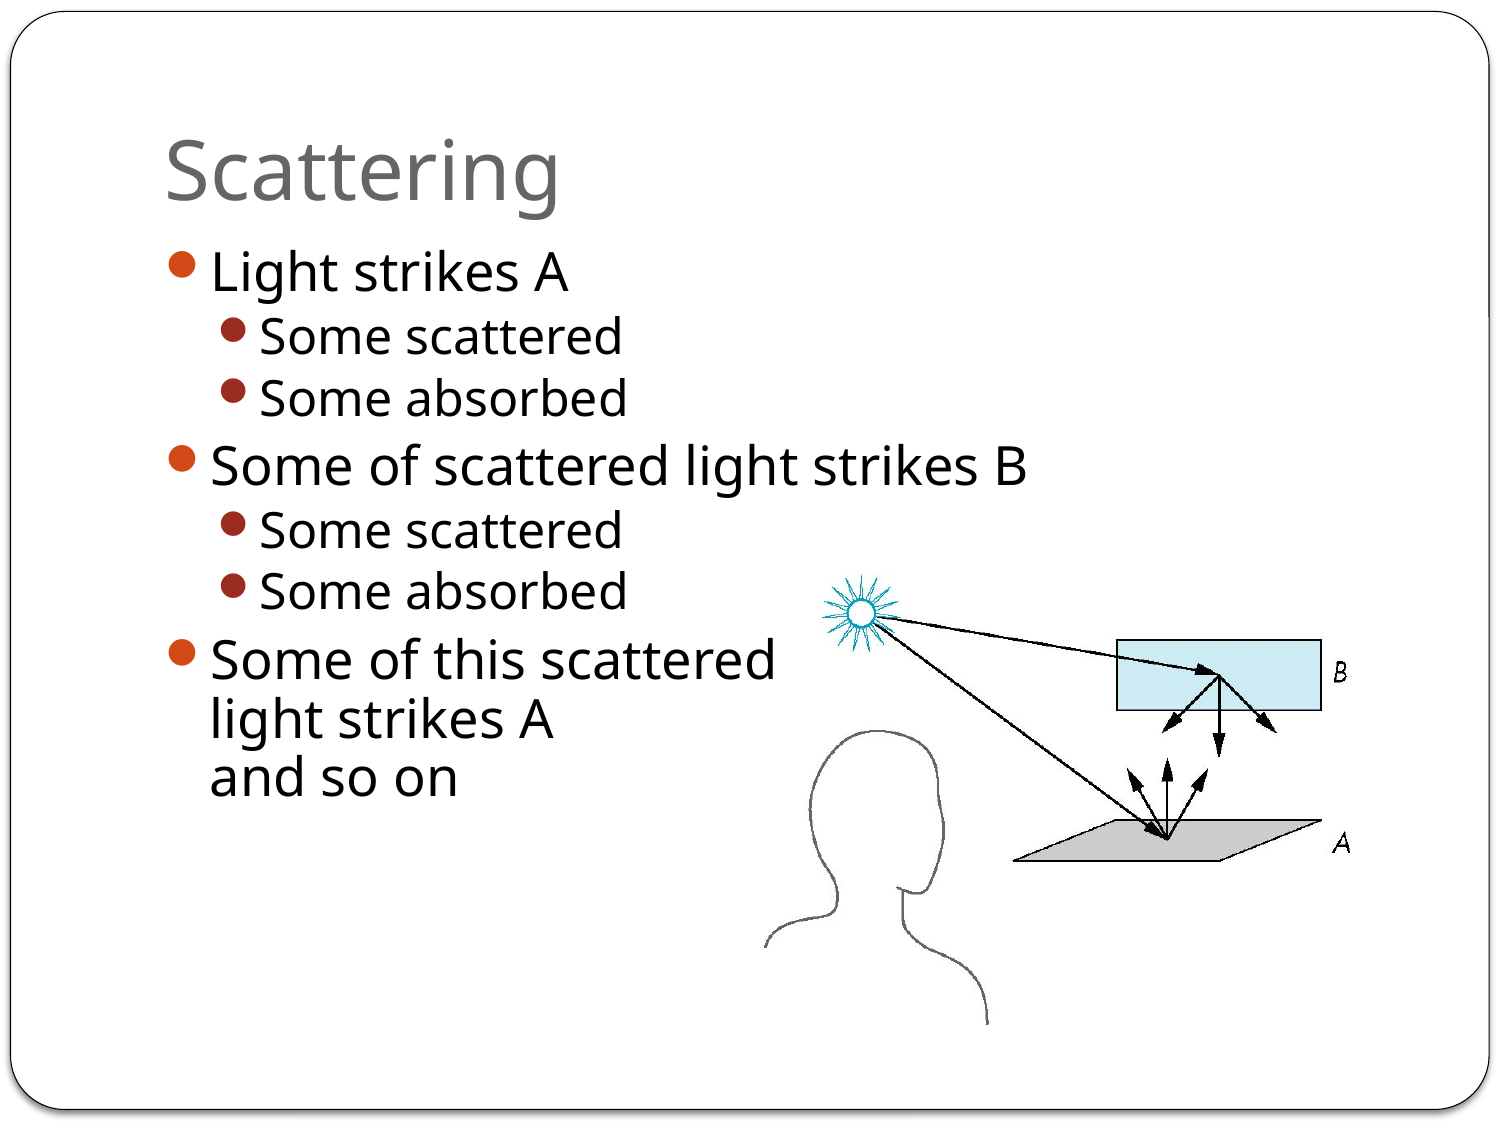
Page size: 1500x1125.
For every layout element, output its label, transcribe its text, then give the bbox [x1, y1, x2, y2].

picture [764, 574, 1351, 1025]
title Scattering [150, 45, 1425, 233]
list Light strikes A Some scattered Some absorbed Some of scattered light strikes B Some scattered Some absorbed Some of this scattered light strikes A and so on [150, 237, 1425, 988]
